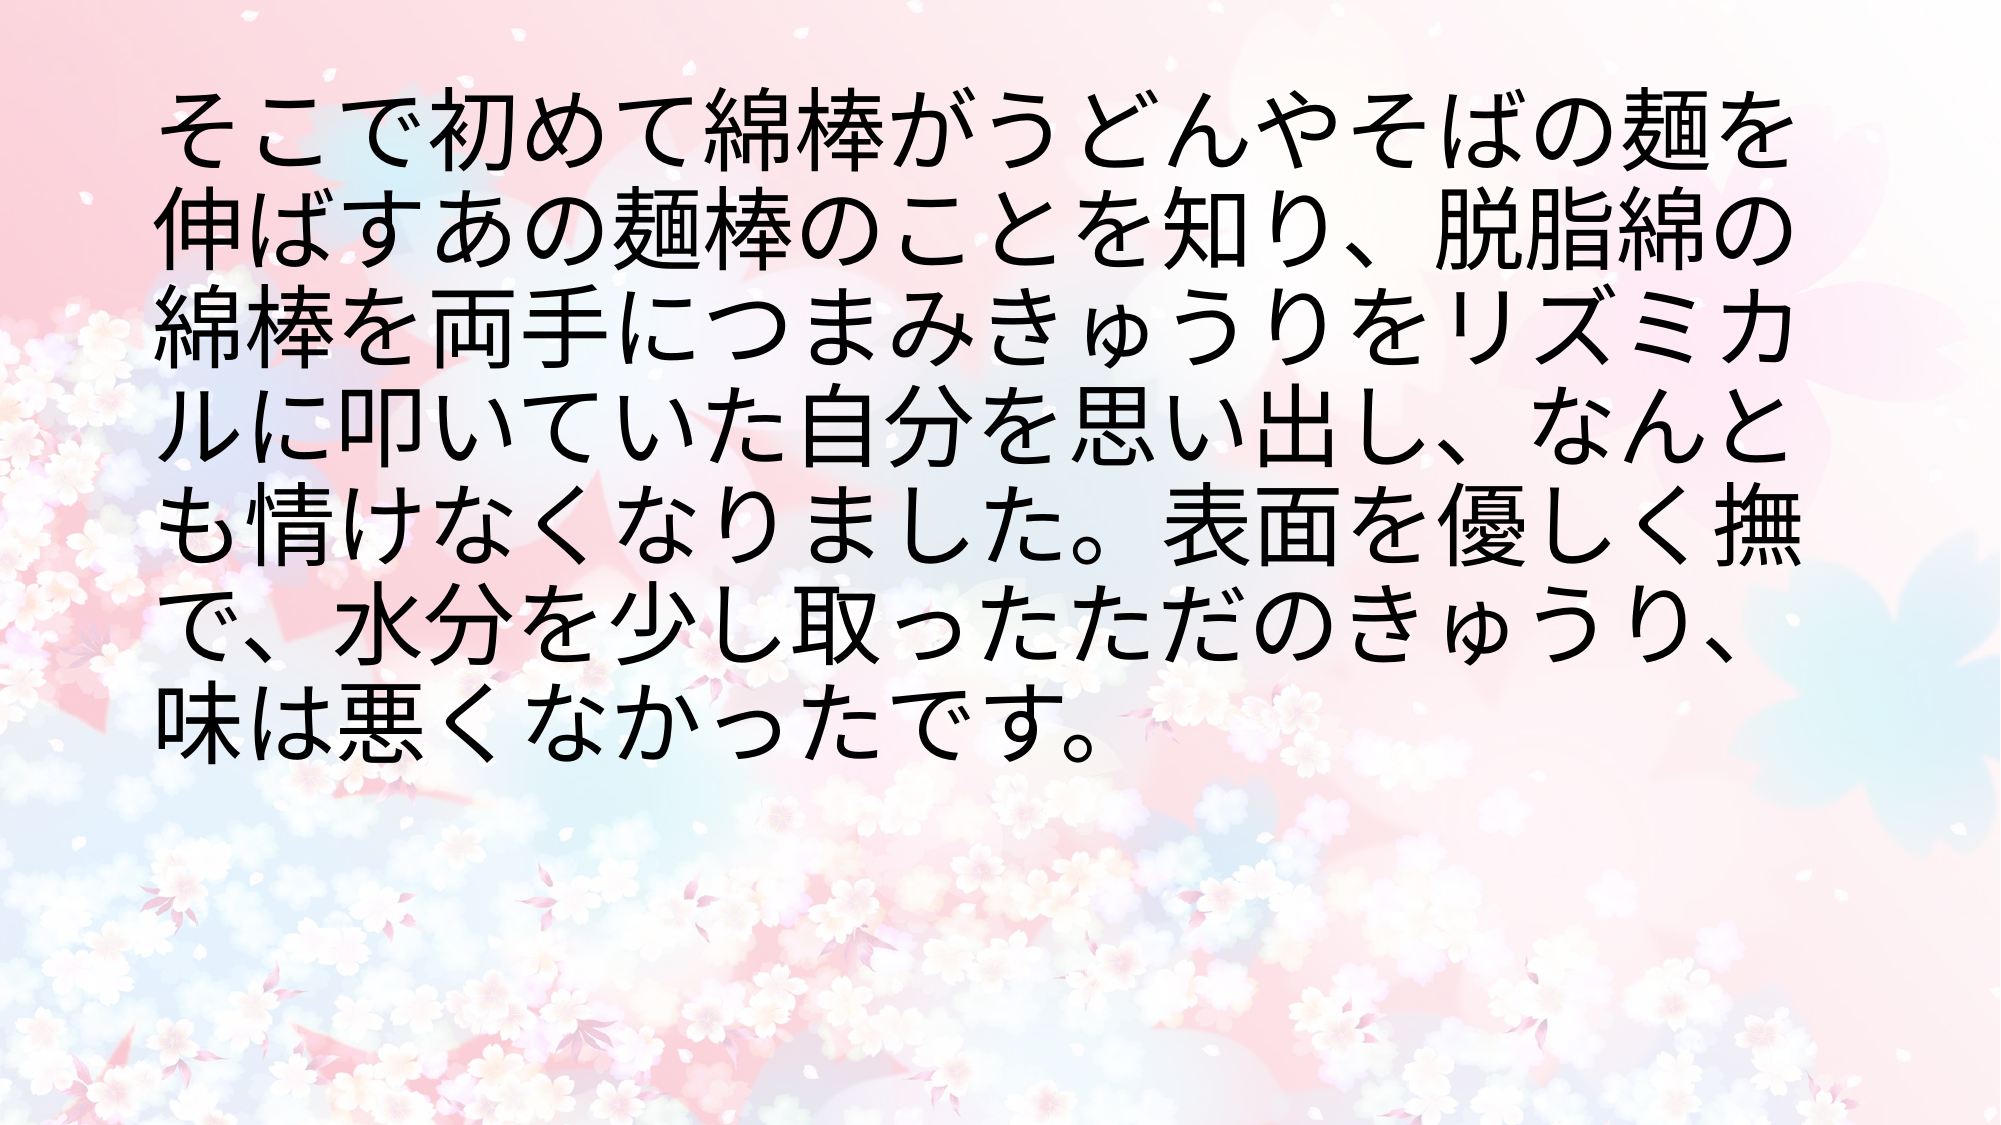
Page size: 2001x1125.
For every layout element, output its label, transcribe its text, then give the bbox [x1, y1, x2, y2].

list そこで初めて綿棒がうどんやそばの麺を伸ばすあの麺棒のことを知り、脱脂綿の綿棒を両手につまみきゅうりをリズミカルに叩いていた自分を思い出し、なんとも情けなくなりました。表面を優しく撫で、水分を少し取ったただのきゅうり、味は悪くなかったです。 [137, 77, 1863, 988]
